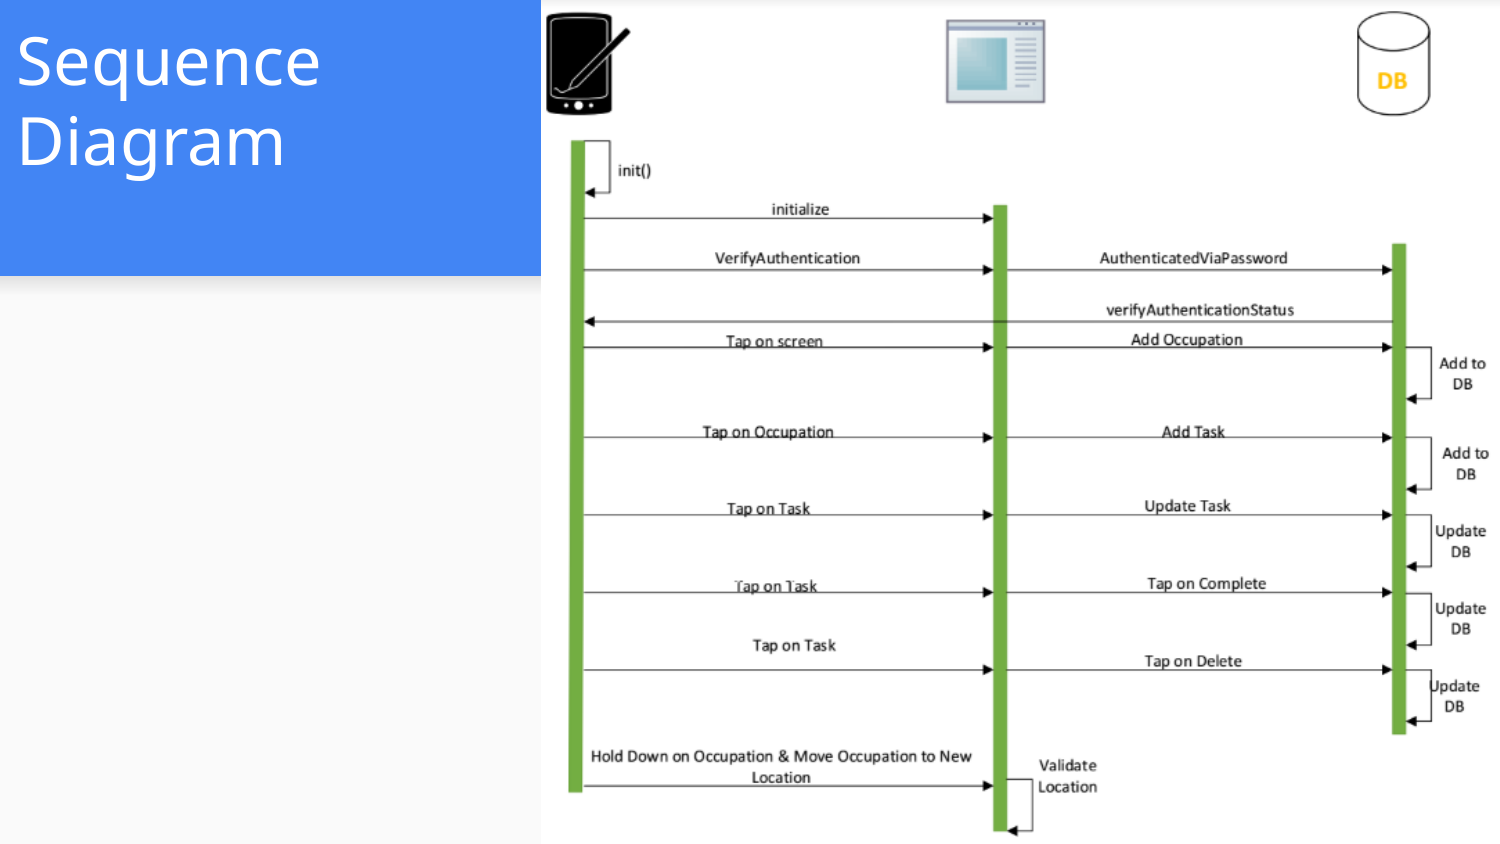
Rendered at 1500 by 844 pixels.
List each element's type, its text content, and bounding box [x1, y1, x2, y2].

picture [541, 0, 1500, 844]
title Sequence Diagram [1, 0, 539, 195]
